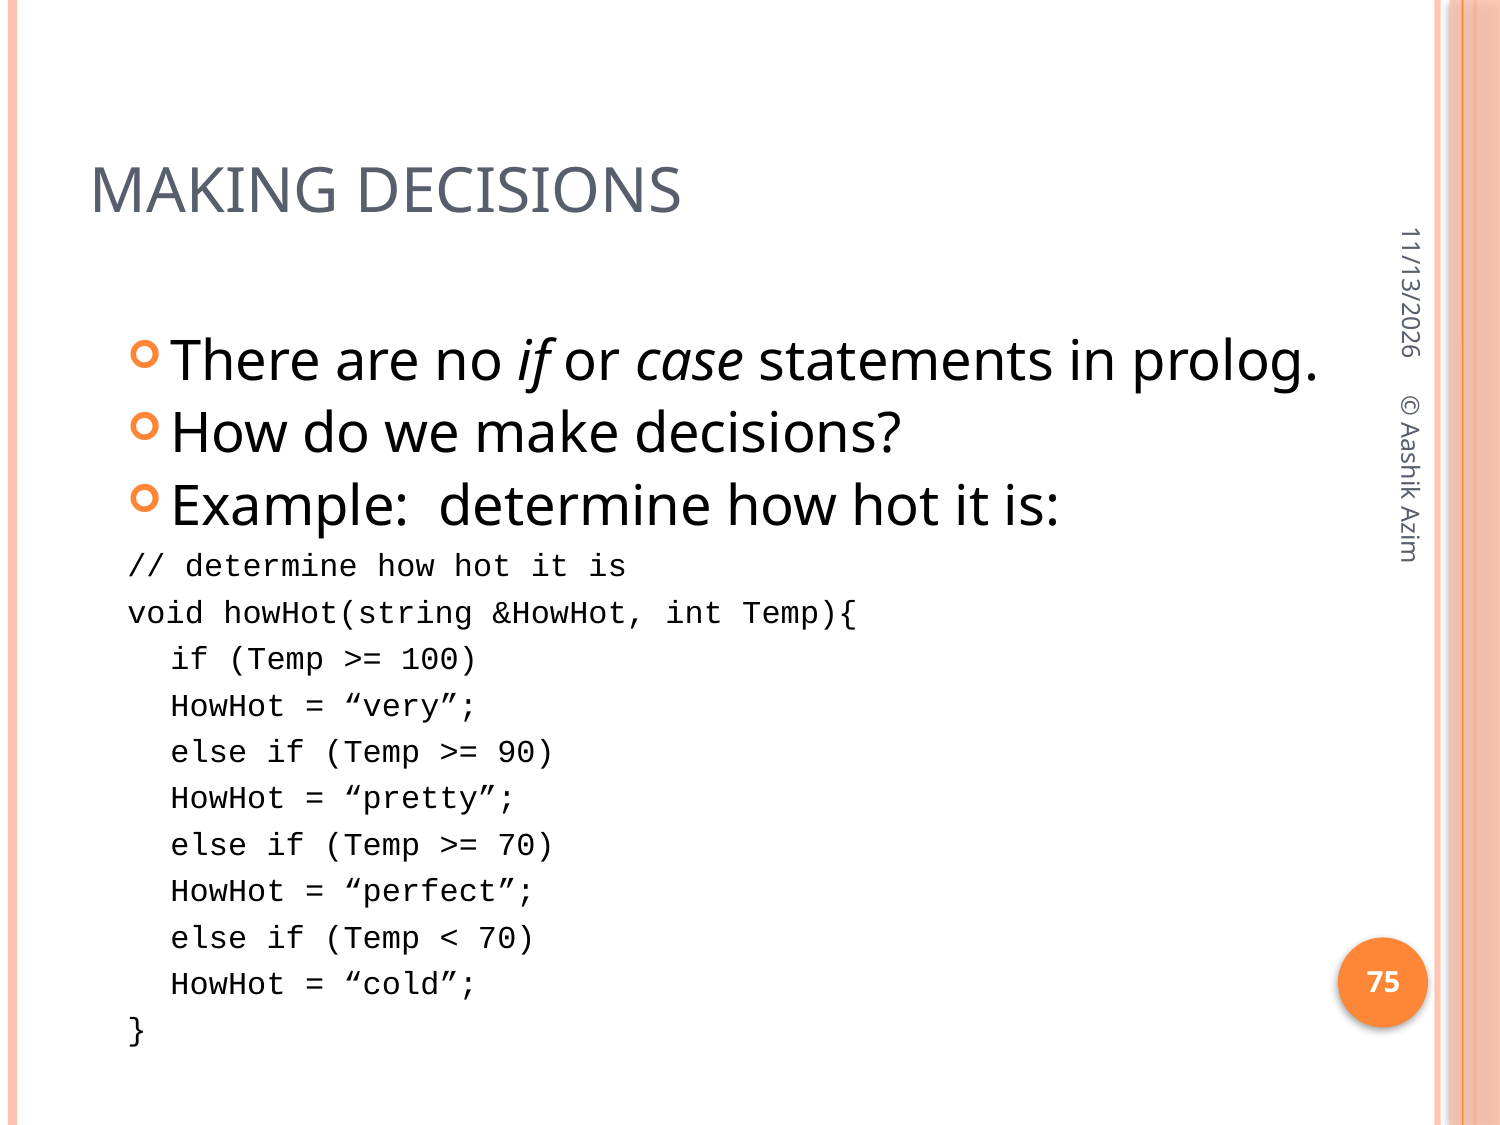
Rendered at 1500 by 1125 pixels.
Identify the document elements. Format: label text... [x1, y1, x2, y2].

list There are no if or case statements in prolog. How do we make decisions? Example: determine how hot it is: // determine how hot it is void howHot(string &HowHot, int Temp){ if (Temp >= 100) HowHot = “very”; else if (Temp >= 90) HowHot = “pretty”; else if (Temp >= 70) HowHot = “perfect”; else if (Temp < 70) HowHot = “cold”; } [112, 324, 1388, 1063]
slide_number 75 [1333, 940, 1434, 1027]
title Making Decisions [75, 45, 1300, 233]
footer © Aashik Azim [1379, 380, 1440, 906]
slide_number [1378, 43, 1442, 374]
